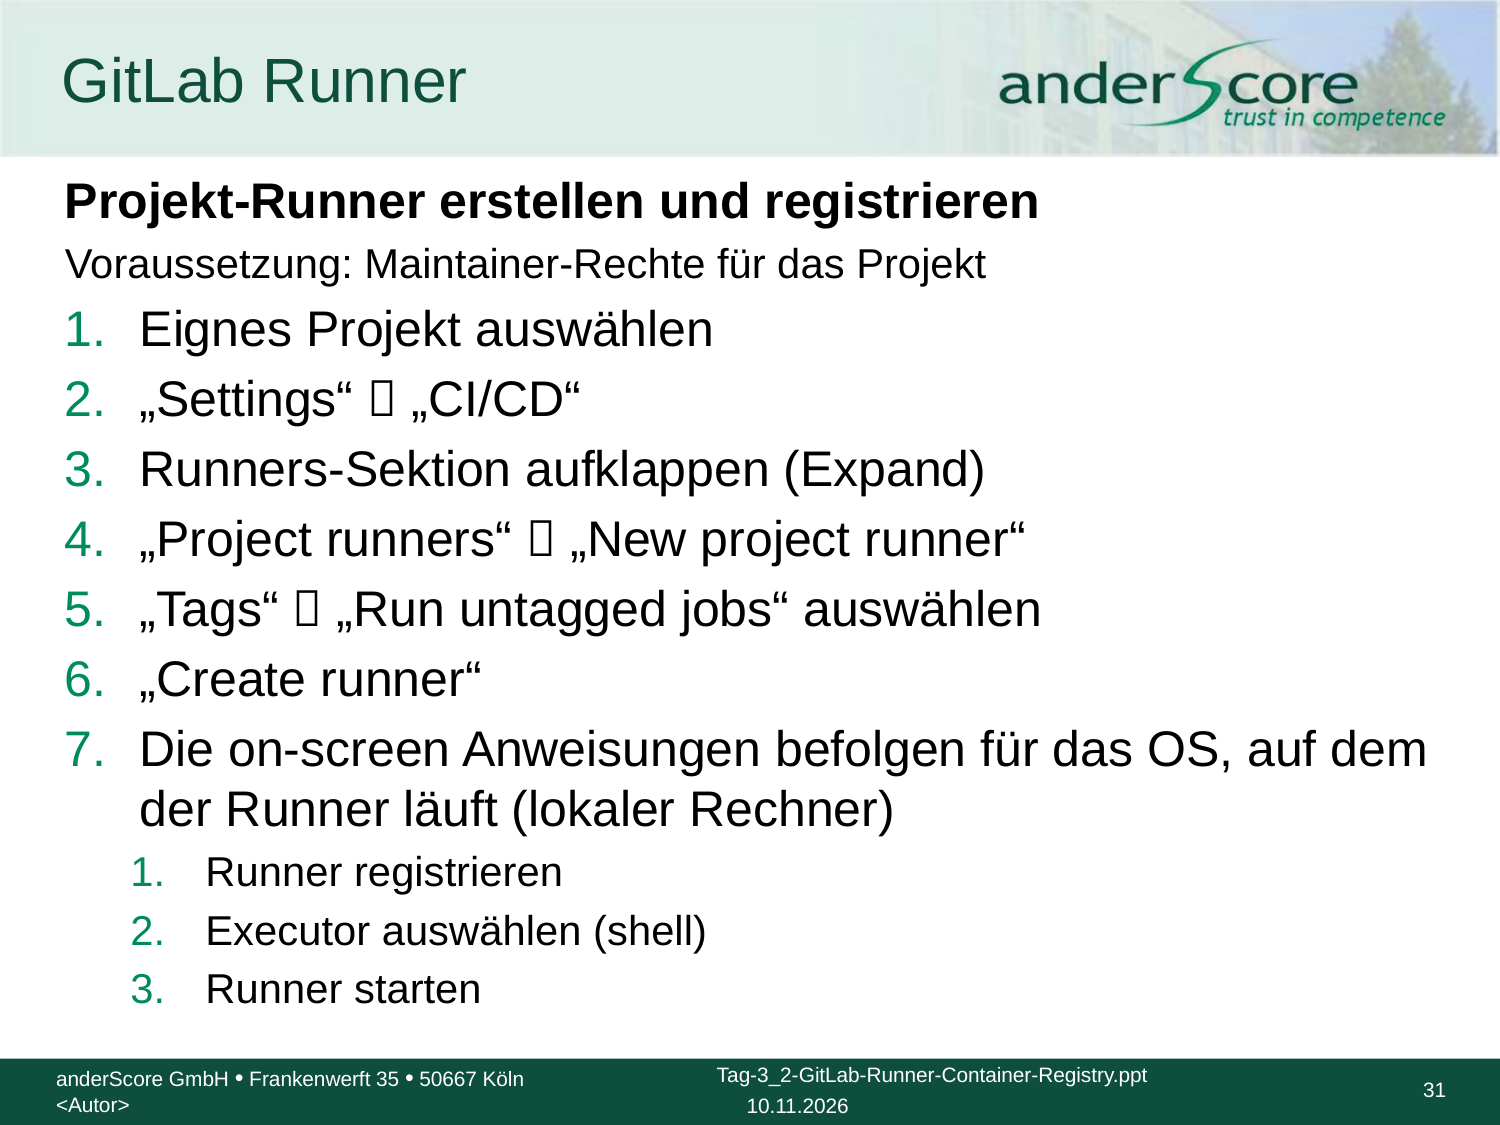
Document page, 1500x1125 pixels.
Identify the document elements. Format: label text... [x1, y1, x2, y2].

picture [0, 0, 1500, 157]
list Projekt-Runner erstellen und registrieren Voraussetzung: Maintainer-Rechte für das Projekt Eignes Projekt auswählen „Settings“  „CI/CD“ Runners-Sektion aufklappen (Expand) „Project runners“  „New project runner“ „Tags“  „Run untagged jobs“ auswählen „Create runner“ Die on-screen Anweisungen befolgen für das OS, auf dem der Runner läuft (lokaler Rechner) Runner registrieren Executor auswählen (shell) Runner starten [49, 160, 1447, 1047]
title GitLab Runner [46, 24, 959, 141]
